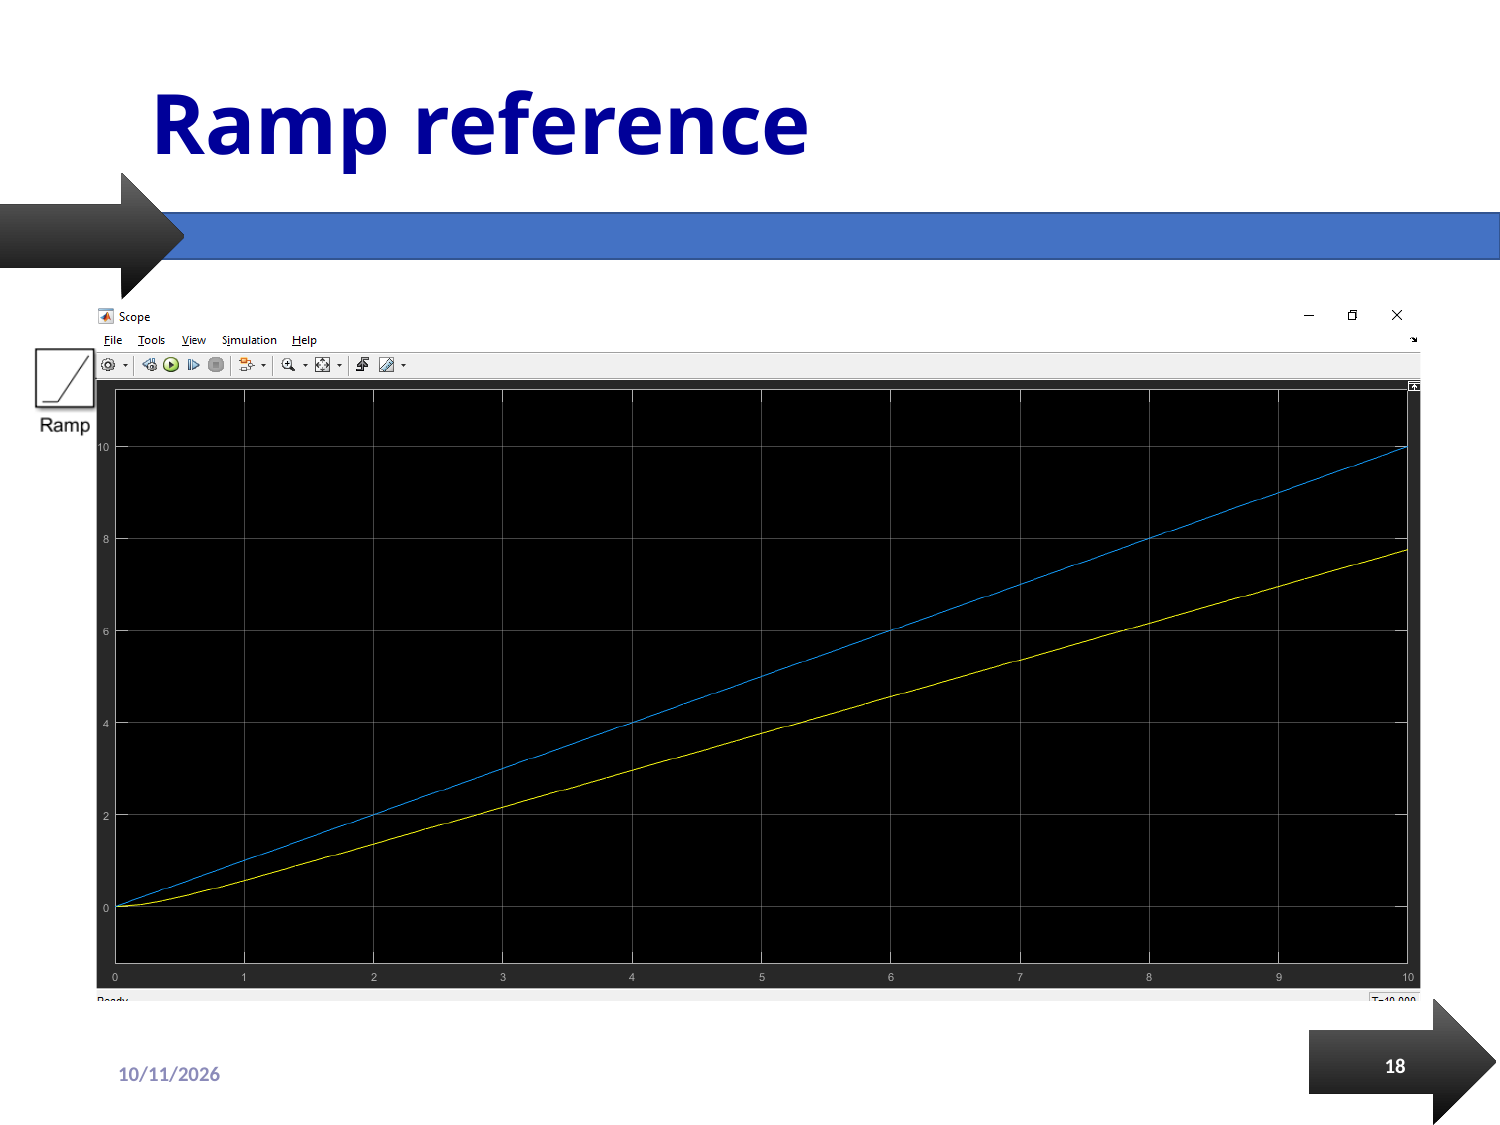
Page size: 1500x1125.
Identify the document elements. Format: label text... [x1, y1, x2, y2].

slide_number 18 [1308, 1035, 1421, 1096]
title Ramp reference [135, 19, 1329, 237]
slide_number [103, 1042, 441, 1103]
picture [15, 305, 1421, 1001]
